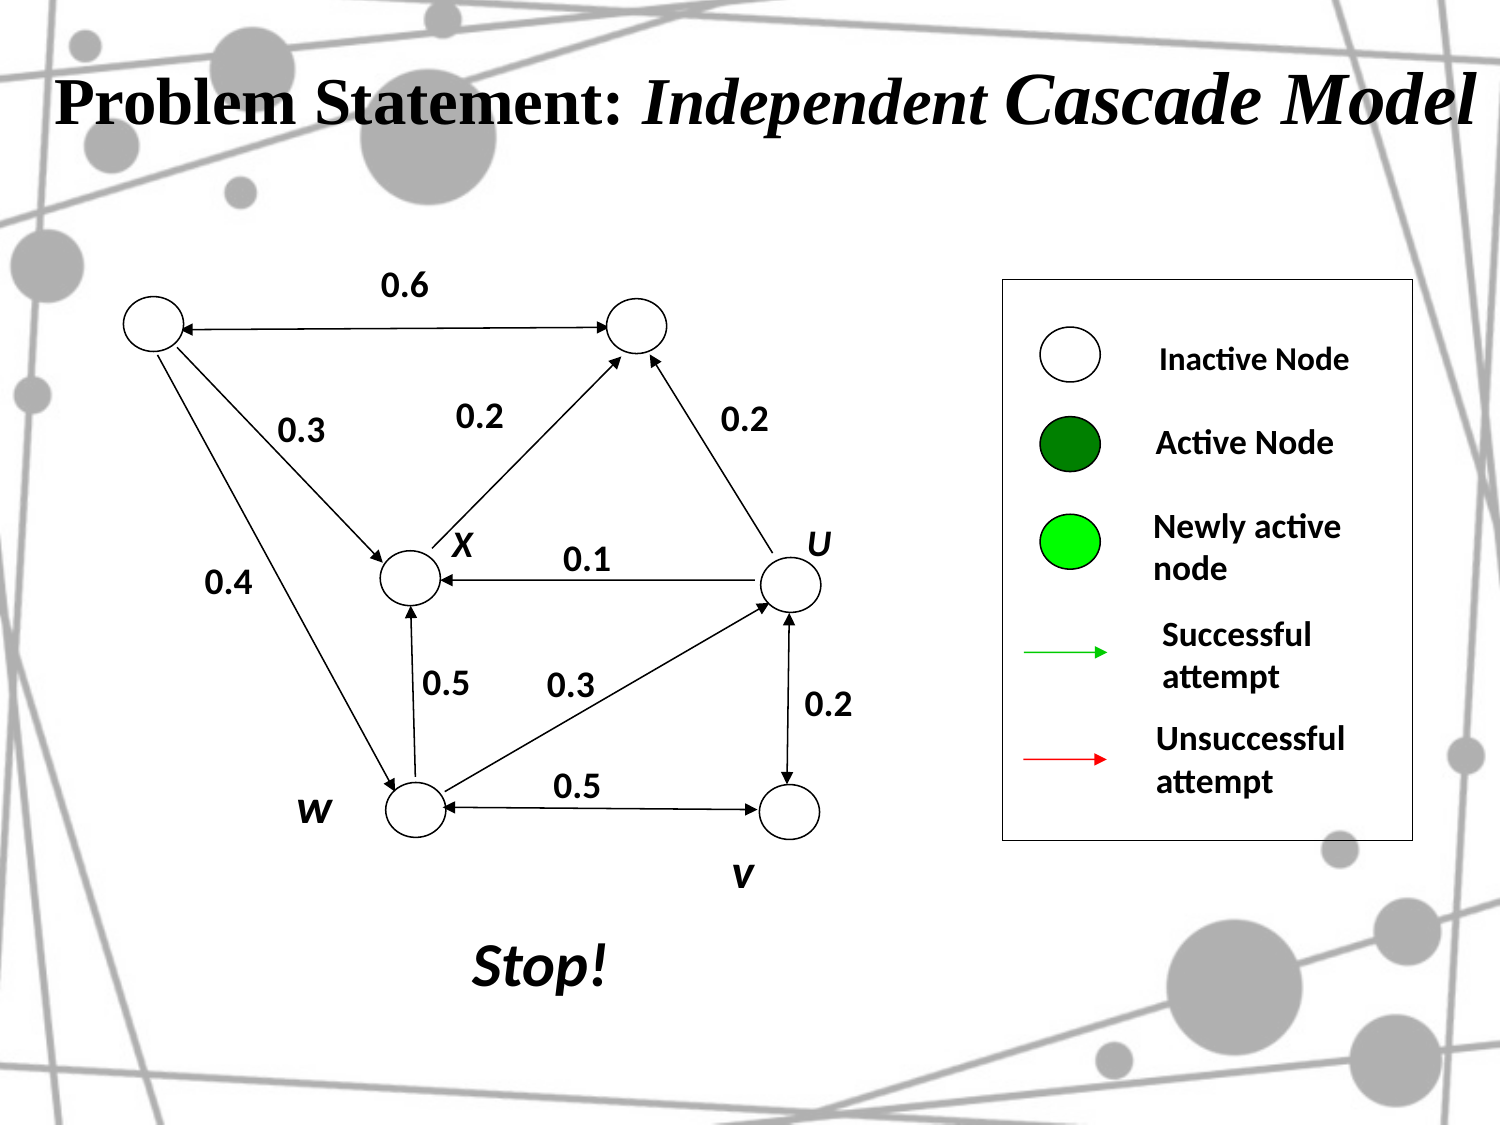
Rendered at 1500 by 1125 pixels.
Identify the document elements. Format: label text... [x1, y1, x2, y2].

text_box [649, 354, 706, 446]
text_box [291, 600, 396, 792]
text_box [606, 298, 667, 354]
text_box [1040, 514, 1101, 570]
text_box Inactive Node [1144, 330, 1365, 385]
text_box 0.2 [789, 671, 891, 732]
text_box Active Node [1140, 411, 1349, 469]
text_box [542, 356, 622, 438]
text_box [760, 557, 821, 613]
text_box 0.6 [366, 252, 467, 313]
text_box [385, 782, 446, 838]
text_box Problem Statement: Independent Cascade Model [54, 78, 1500, 268]
text_box [380, 550, 441, 606]
text_box [1002, 279, 1413, 841]
text_box Successful attempt [1147, 603, 1335, 704]
text_box Unsuccessful attempt [1141, 708, 1361, 808]
text_box [441, 574, 548, 587]
text_box 0.5 [538, 753, 640, 814]
text_box [183, 321, 606, 336]
text_box [123, 296, 184, 352]
text_box [1040, 416, 1101, 472]
text_box [633, 602, 769, 683]
text_box Stop! [457, 916, 672, 1007]
text_box [404, 606, 418, 650]
text_box [1023, 646, 1108, 659]
text_box 0.1 [548, 526, 650, 587]
text_box [1023, 753, 1107, 766]
text_box 0.4 [189, 549, 291, 610]
text_box v [716, 833, 769, 906]
text_box w [281, 768, 338, 841]
text_box 0.3 [532, 653, 633, 713]
text_box 0.2 [706, 386, 807, 447]
text_box 0.3 [262, 397, 364, 458]
text_box [1040, 327, 1101, 382]
text_box X [437, 512, 509, 573]
text_box [442, 801, 538, 814]
text_box [640, 803, 758, 816]
text_box [780, 613, 796, 784]
text_box Newly active node [1138, 495, 1365, 596]
text_box 0.5 [407, 650, 509, 711]
text_box [282, 458, 383, 563]
text_box U [792, 511, 864, 572]
text_box 0.2 [441, 384, 542, 444]
text_box [759, 784, 820, 840]
